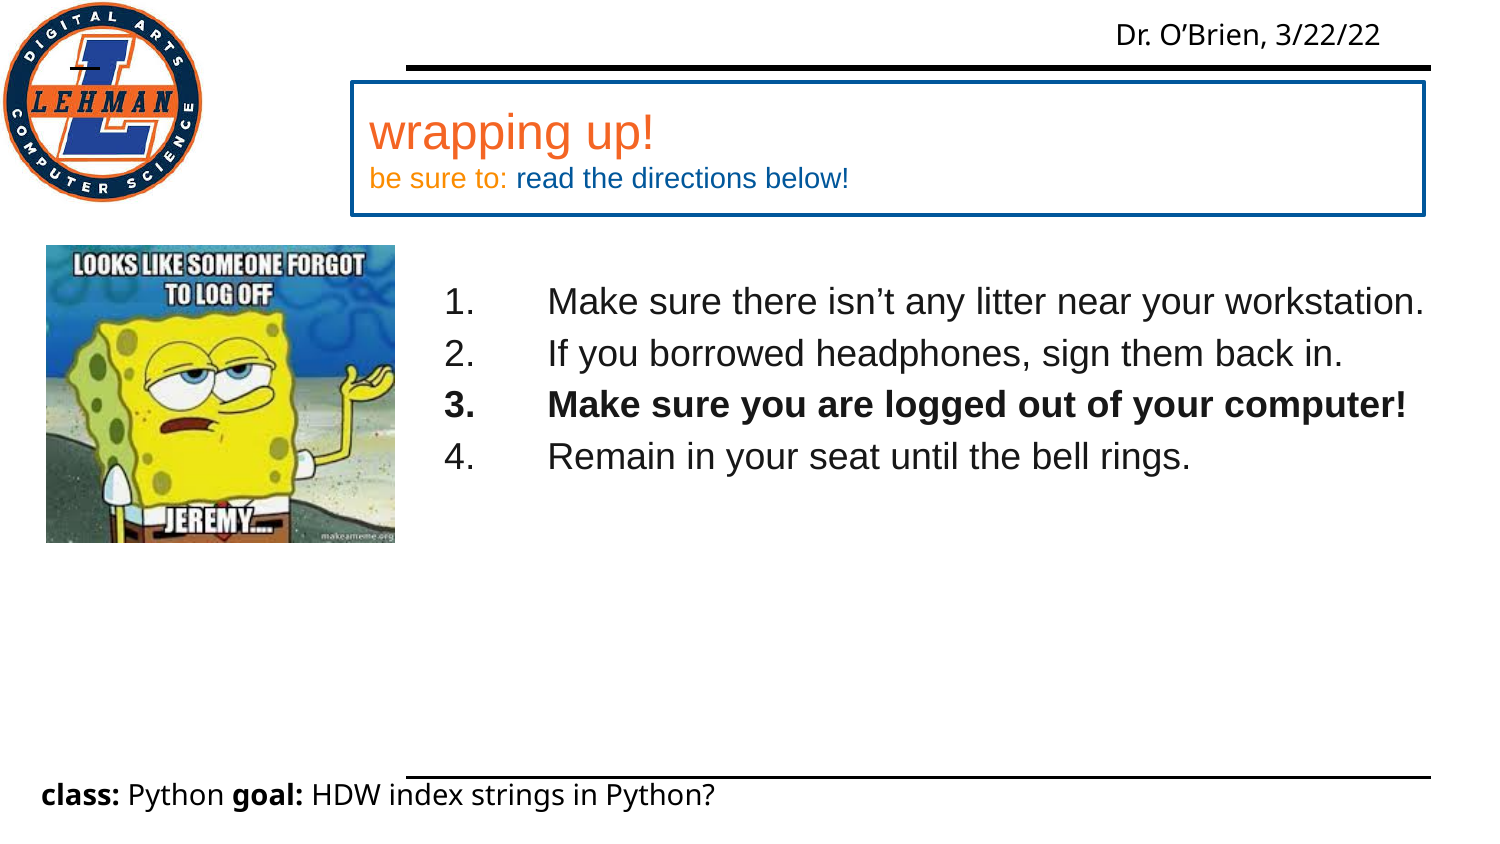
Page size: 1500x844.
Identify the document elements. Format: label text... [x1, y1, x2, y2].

picture [0, 0, 204, 204]
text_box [351, 81, 1425, 216]
text_box Make sure there isn’t any litter near your workstation. If you borrowed headphones, sign them back in. Make sure you are logged out of your computer! Remain in your seat until the bell rings. [404, 230, 1500, 633]
picture [45, 245, 396, 543]
